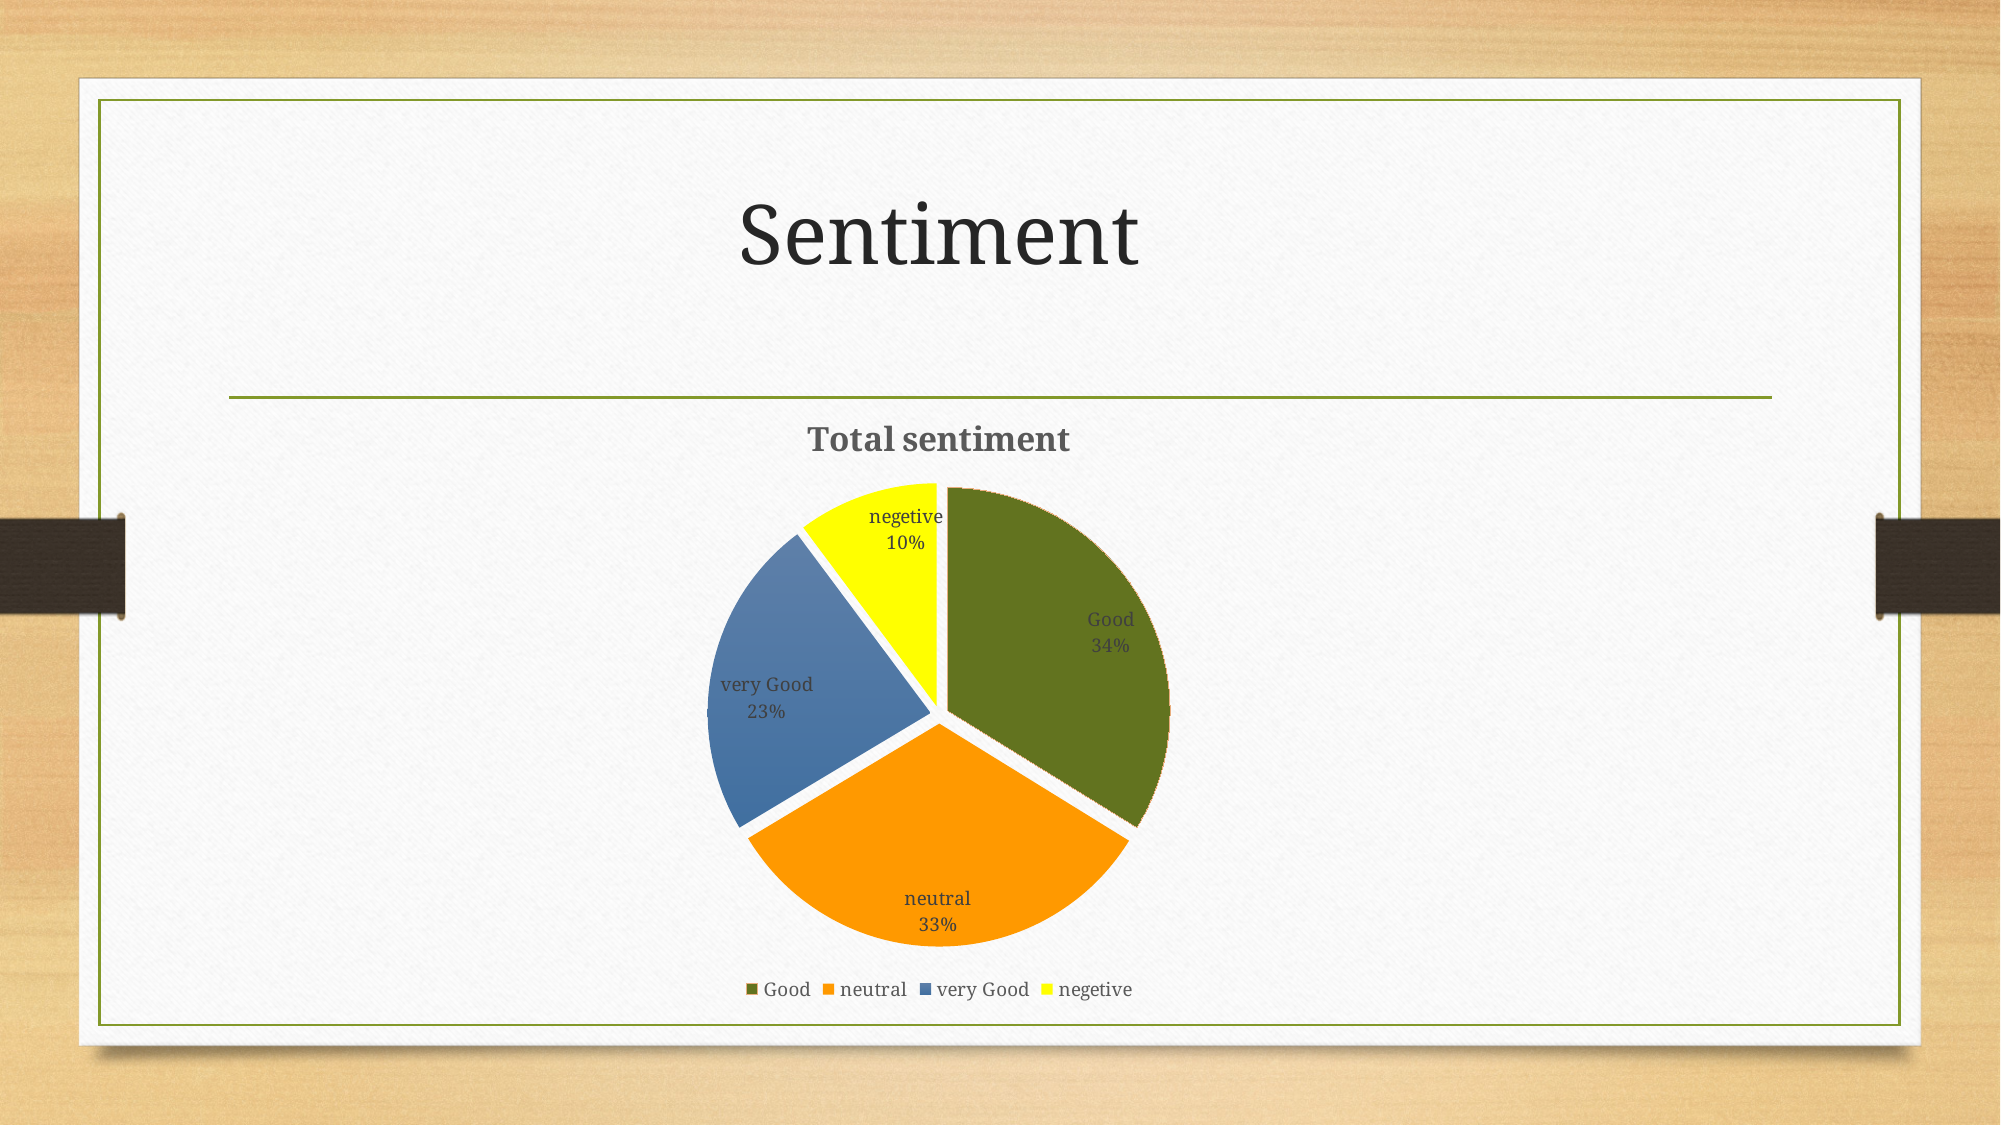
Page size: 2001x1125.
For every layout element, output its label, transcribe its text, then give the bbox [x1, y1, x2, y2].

picture [0, 0, 2001, 1125]
chart [404, 386, 1475, 1009]
title Sentiment [151, 74, 1727, 289]
